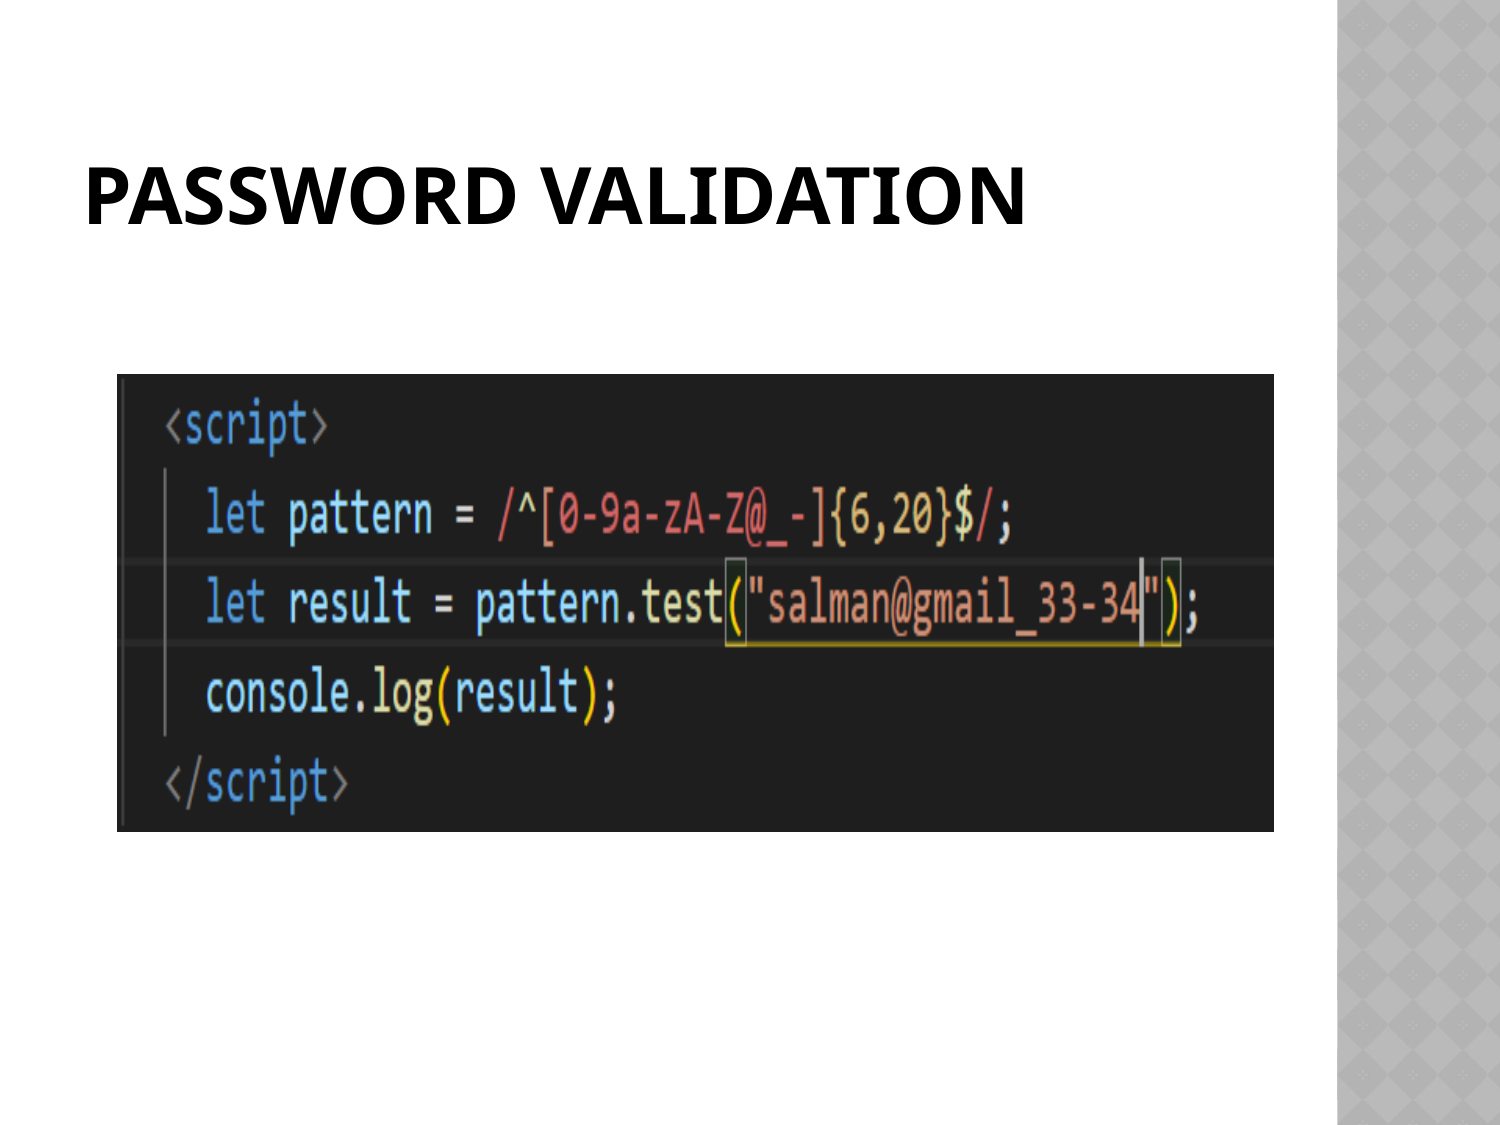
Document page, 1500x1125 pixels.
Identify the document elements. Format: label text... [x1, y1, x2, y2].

title Password validation [75, 52, 1263, 240]
picture [116, 374, 1274, 833]
